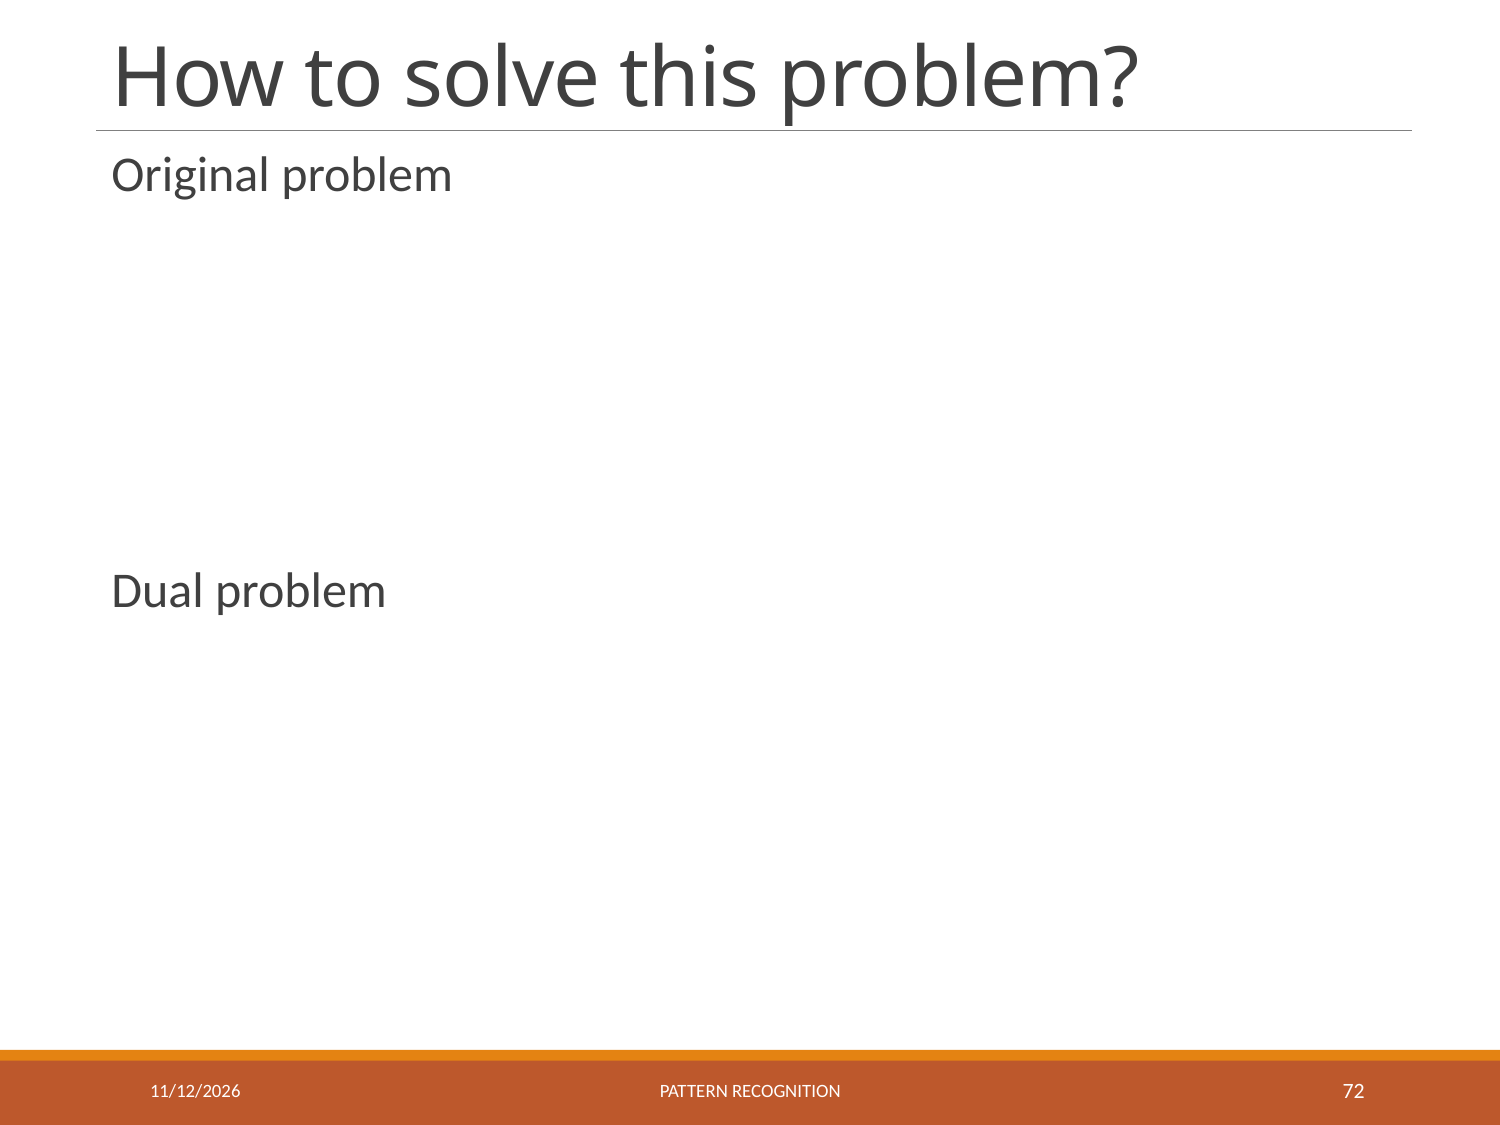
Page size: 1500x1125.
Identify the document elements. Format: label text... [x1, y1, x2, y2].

title How to solve this problem? [96, 19, 1413, 131]
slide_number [135, 1059, 440, 1120]
slide_number 72 [1218, 1059, 1380, 1120]
footer Pattern recognition [453, 1059, 1047, 1120]
list Original problem Dual problem [96, 140, 1413, 1034]
